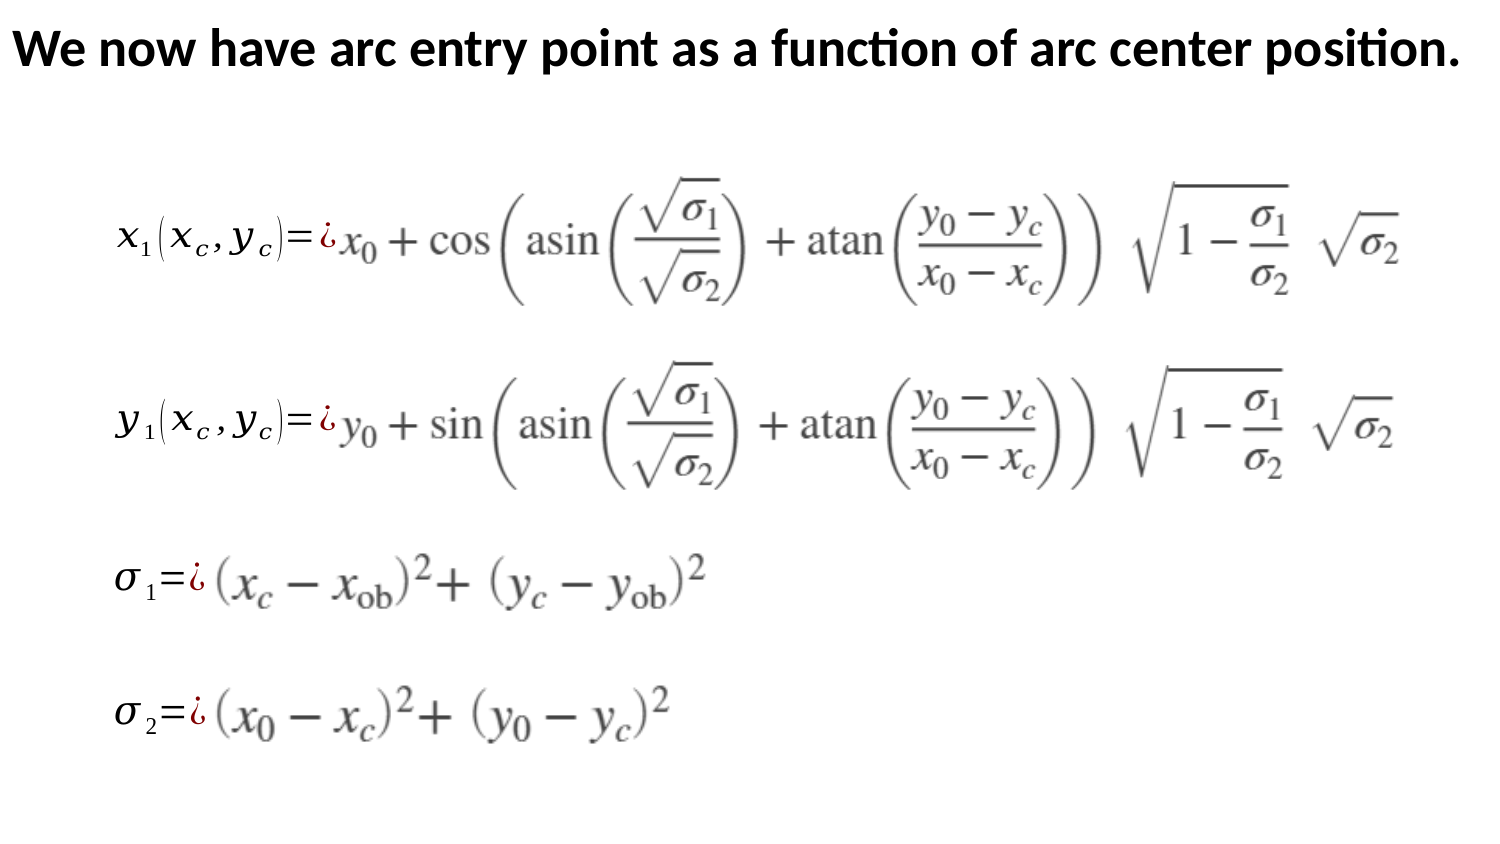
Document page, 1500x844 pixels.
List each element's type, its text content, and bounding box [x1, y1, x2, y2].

picture [206, 544, 711, 621]
picture [336, 350, 1397, 494]
picture [336, 166, 1403, 310]
title We now have arc entry point as a function of arc center position. [11, 11, 1466, 144]
picture [206, 677, 676, 753]
